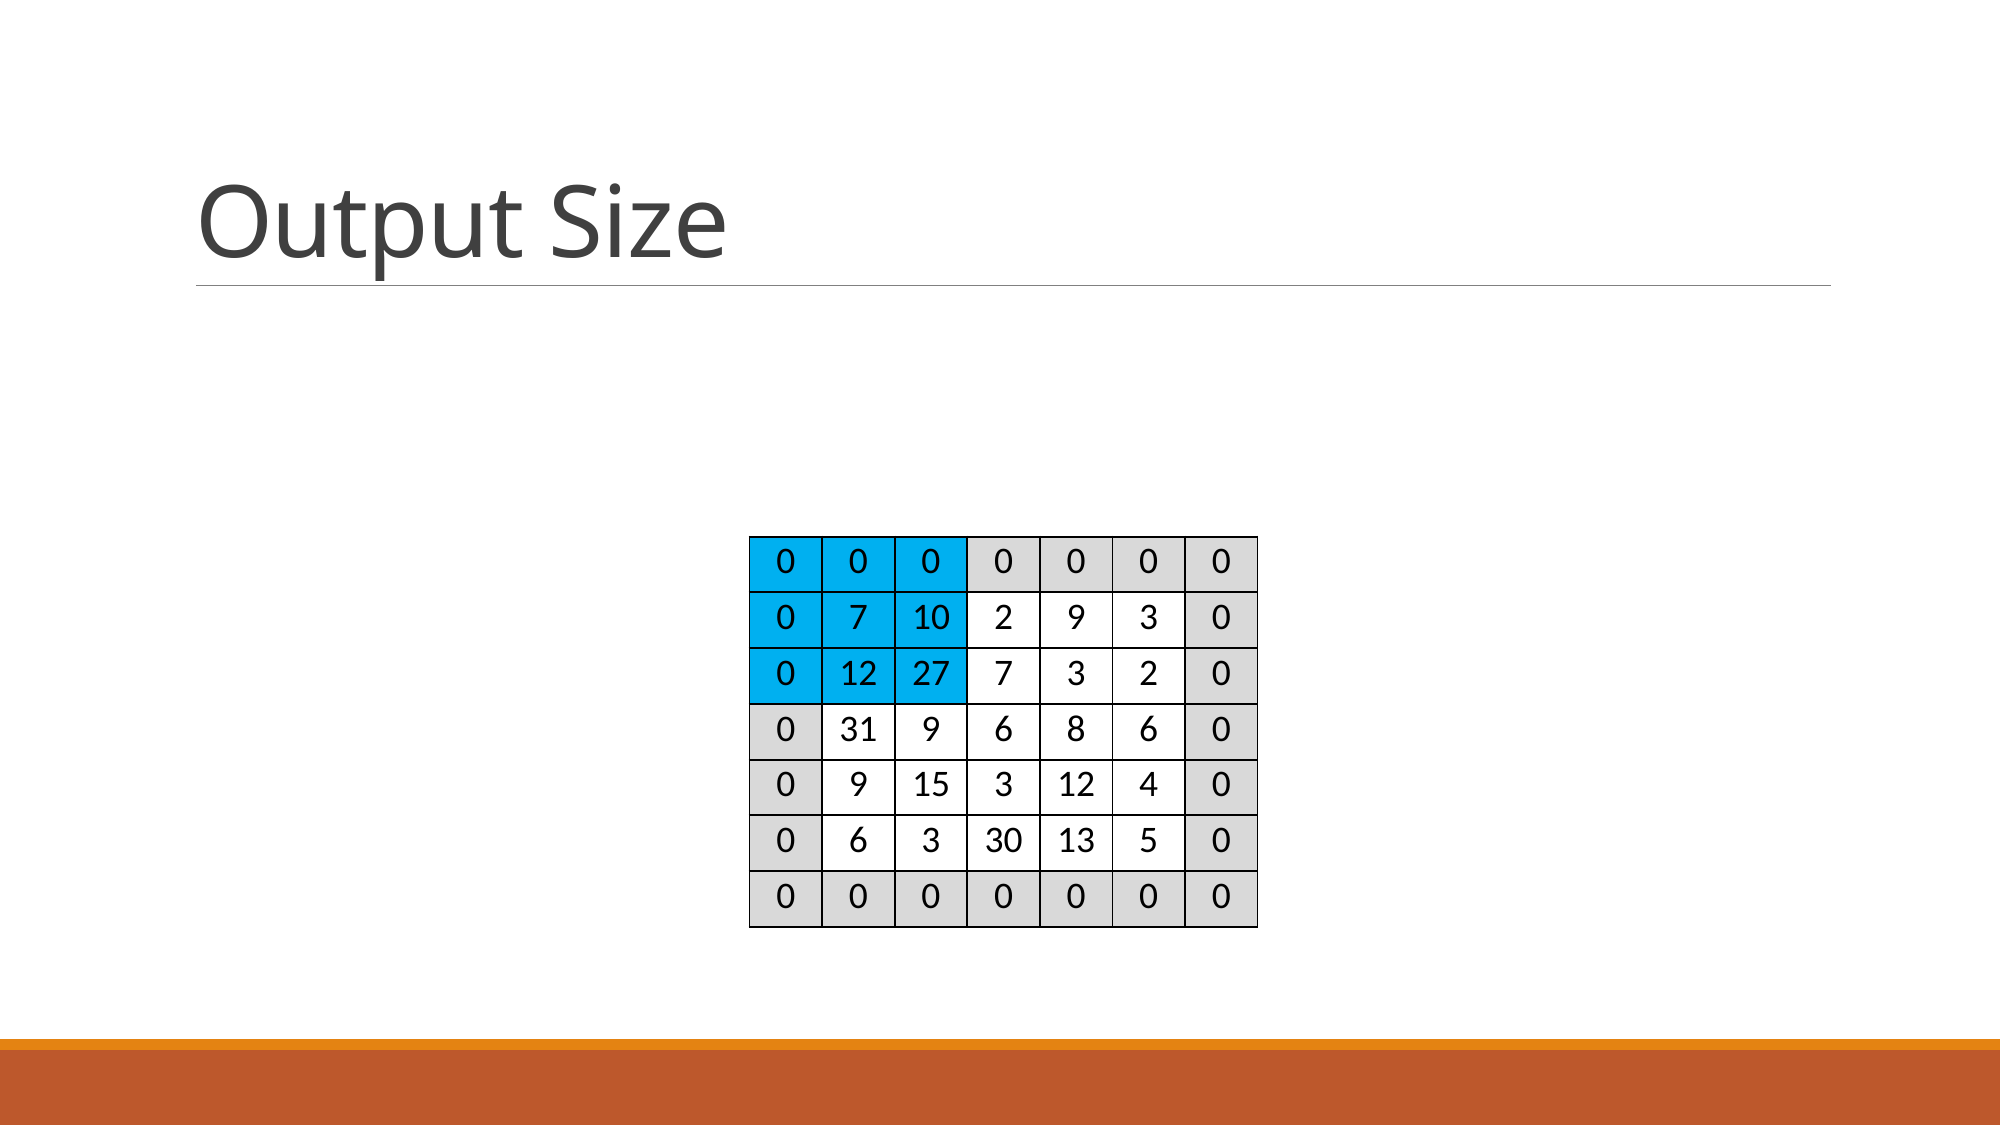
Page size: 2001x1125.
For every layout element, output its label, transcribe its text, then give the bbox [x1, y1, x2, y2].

table_cell 0 [1113, 872, 1184, 926]
table_header 0 [1041, 538, 1112, 591]
table_cell 7 [968, 649, 1039, 703]
table_cell 0 [896, 872, 966, 926]
table_cell 3 [896, 816, 966, 870]
table_cell 0 [750, 816, 821, 870]
table_cell 0 [1186, 705, 1257, 759]
table_cell 0 [823, 872, 894, 926]
table_cell 3 [1113, 593, 1184, 647]
table_cell 0 [1186, 593, 1257, 647]
table_cell 5 [1113, 816, 1184, 870]
table_cell 0 [968, 872, 1039, 926]
table_cell 0 [750, 872, 821, 926]
table_cell 0 [1186, 816, 1257, 870]
table_header 0 [823, 538, 894, 591]
table_header 0 [896, 538, 966, 591]
table_cell 8 [1041, 705, 1112, 759]
table_cell 3 [968, 761, 1039, 814]
table_cell 3 [1041, 649, 1112, 703]
table_cell 0 [750, 593, 821, 647]
table_cell 31 [823, 705, 894, 759]
title Output Size [180, 47, 1830, 285]
table_cell 0 [1186, 872, 1257, 926]
table_cell 0 [1186, 649, 1257, 703]
table_cell 2 [1113, 649, 1184, 703]
table_cell 6 [968, 705, 1039, 759]
table_cell 6 [823, 816, 894, 870]
table_cell 7 [823, 593, 894, 647]
table_cell 15 [896, 761, 966, 814]
table_cell 0 [750, 761, 821, 814]
table_cell 2 [968, 593, 1039, 647]
table_cell 0 [750, 649, 821, 703]
table_cell 9 [1041, 593, 1112, 647]
table_cell 6 [1113, 705, 1184, 759]
table_header 0 [1113, 538, 1184, 591]
table_header 0 [968, 538, 1039, 591]
table_cell 9 [823, 761, 894, 814]
table_cell 10 [896, 593, 966, 647]
table_cell 30 [968, 816, 1039, 870]
table_cell 4 [1113, 761, 1184, 814]
table_cell 9 [896, 705, 966, 759]
table_cell 27 [896, 649, 966, 703]
table_cell 0 [1041, 872, 1112, 926]
table_cell 12 [1041, 761, 1112, 814]
table_header 0 [750, 538, 821, 591]
table_header 0 [1186, 538, 1257, 591]
table_cell 0 [750, 705, 821, 759]
table_cell 12 [823, 649, 894, 703]
table_cell 13 [1041, 816, 1112, 870]
table_cell 0 [1186, 761, 1257, 814]
